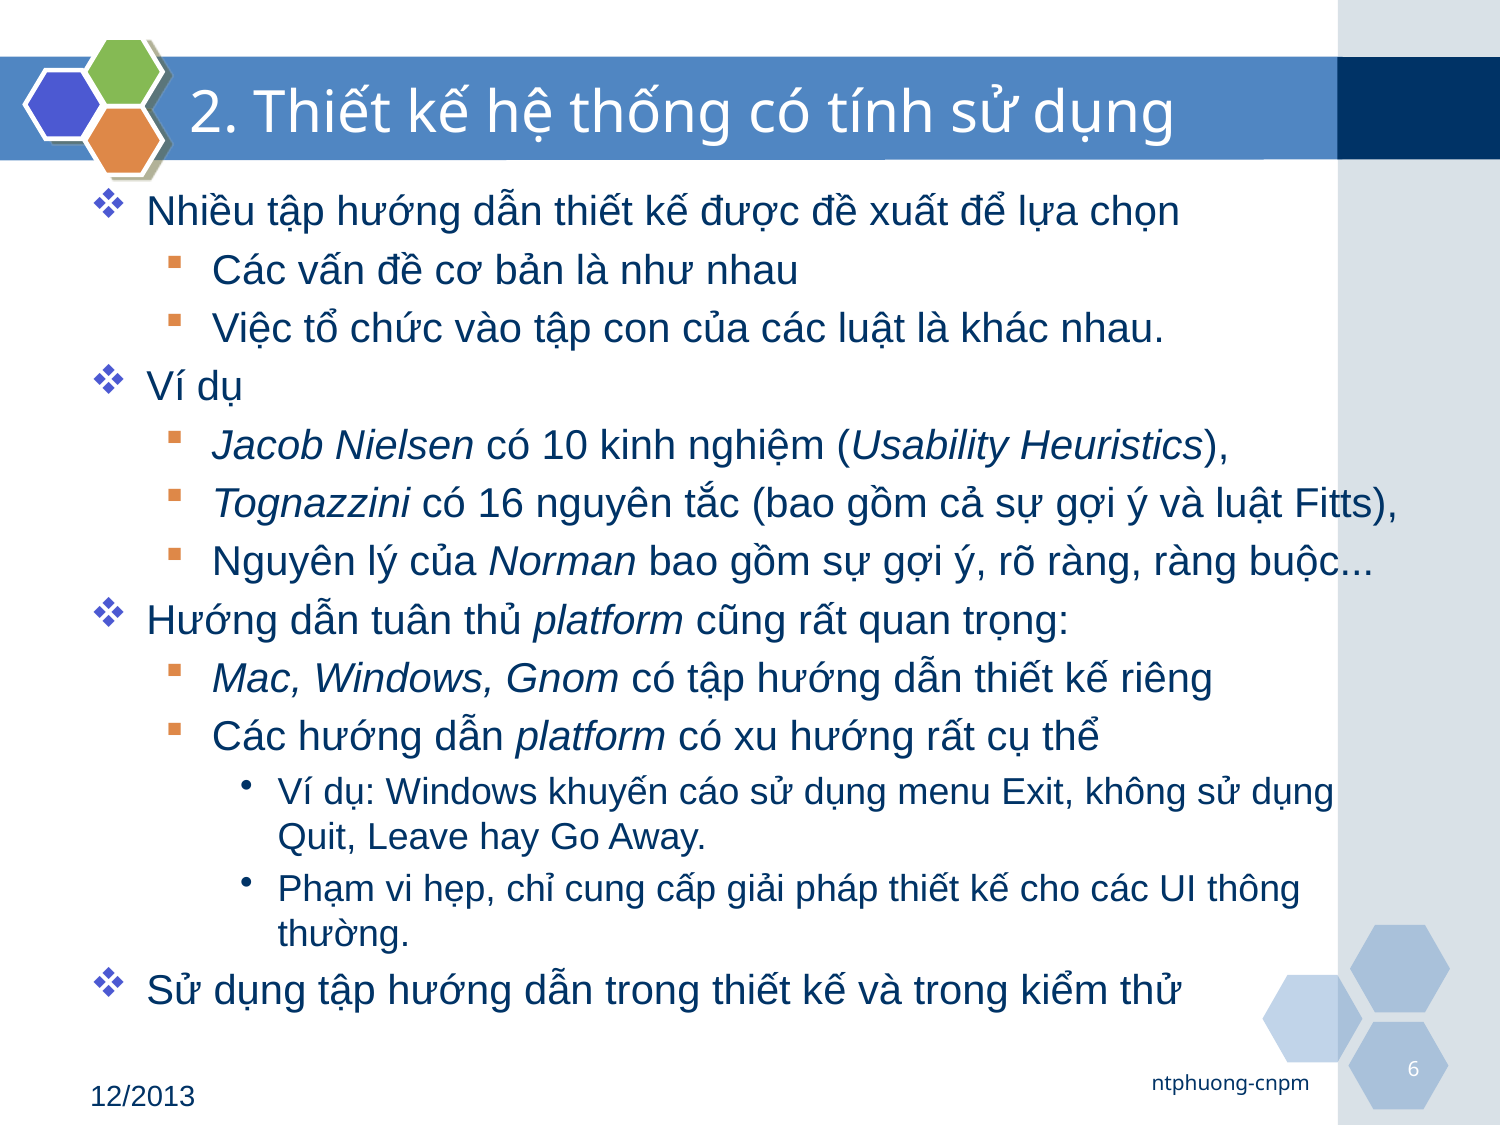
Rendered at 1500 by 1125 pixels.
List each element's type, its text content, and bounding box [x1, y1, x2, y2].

slide_number 12/2013 [74, 1069, 426, 1110]
slide_number 6 [1359, 1047, 1435, 1086]
list Nhiều tập hướng dẫn thiết kế được đề xuất để lựa chọn Các vấn đề cơ bản là như nhau Việc tổ chức vào tập con của các luật là khác nhau. Ví dụ Jacob Nielsen có 10 kinh nghiệm (Usability Heuristics), Tognazzini có 16 nguyên tắc (bao gồm cả sự gợi ý và luật Fitts), Nguyên lý của Norman bao gồm sự gợi ý, rõ ràng, ràng buộc... Hướng dẫn tuân thủ platform cũng rất quan trọng: Mac, Windows, Gnom có tập hướng dẫn thiết kế riêng Các hướng dẫn platform có xu hướng rất cụ thể Ví dụ: Windows khuyến cáo sử dụng menu Exit, không sử dụng Quit, Leave hay Go Away. Phạm vi hẹp, chỉ cung cấp giải pháp thiết kế cho các UI thông thường. Sử dụng tập hướng dẫn trong thiết kế và trong kiểm thử [74, 176, 1426, 1038]
footer ntphuong-cnpm [849, 1062, 1326, 1101]
title 2. Thiết kế hệ thống có tính sử dụng [174, 62, 1463, 156]
